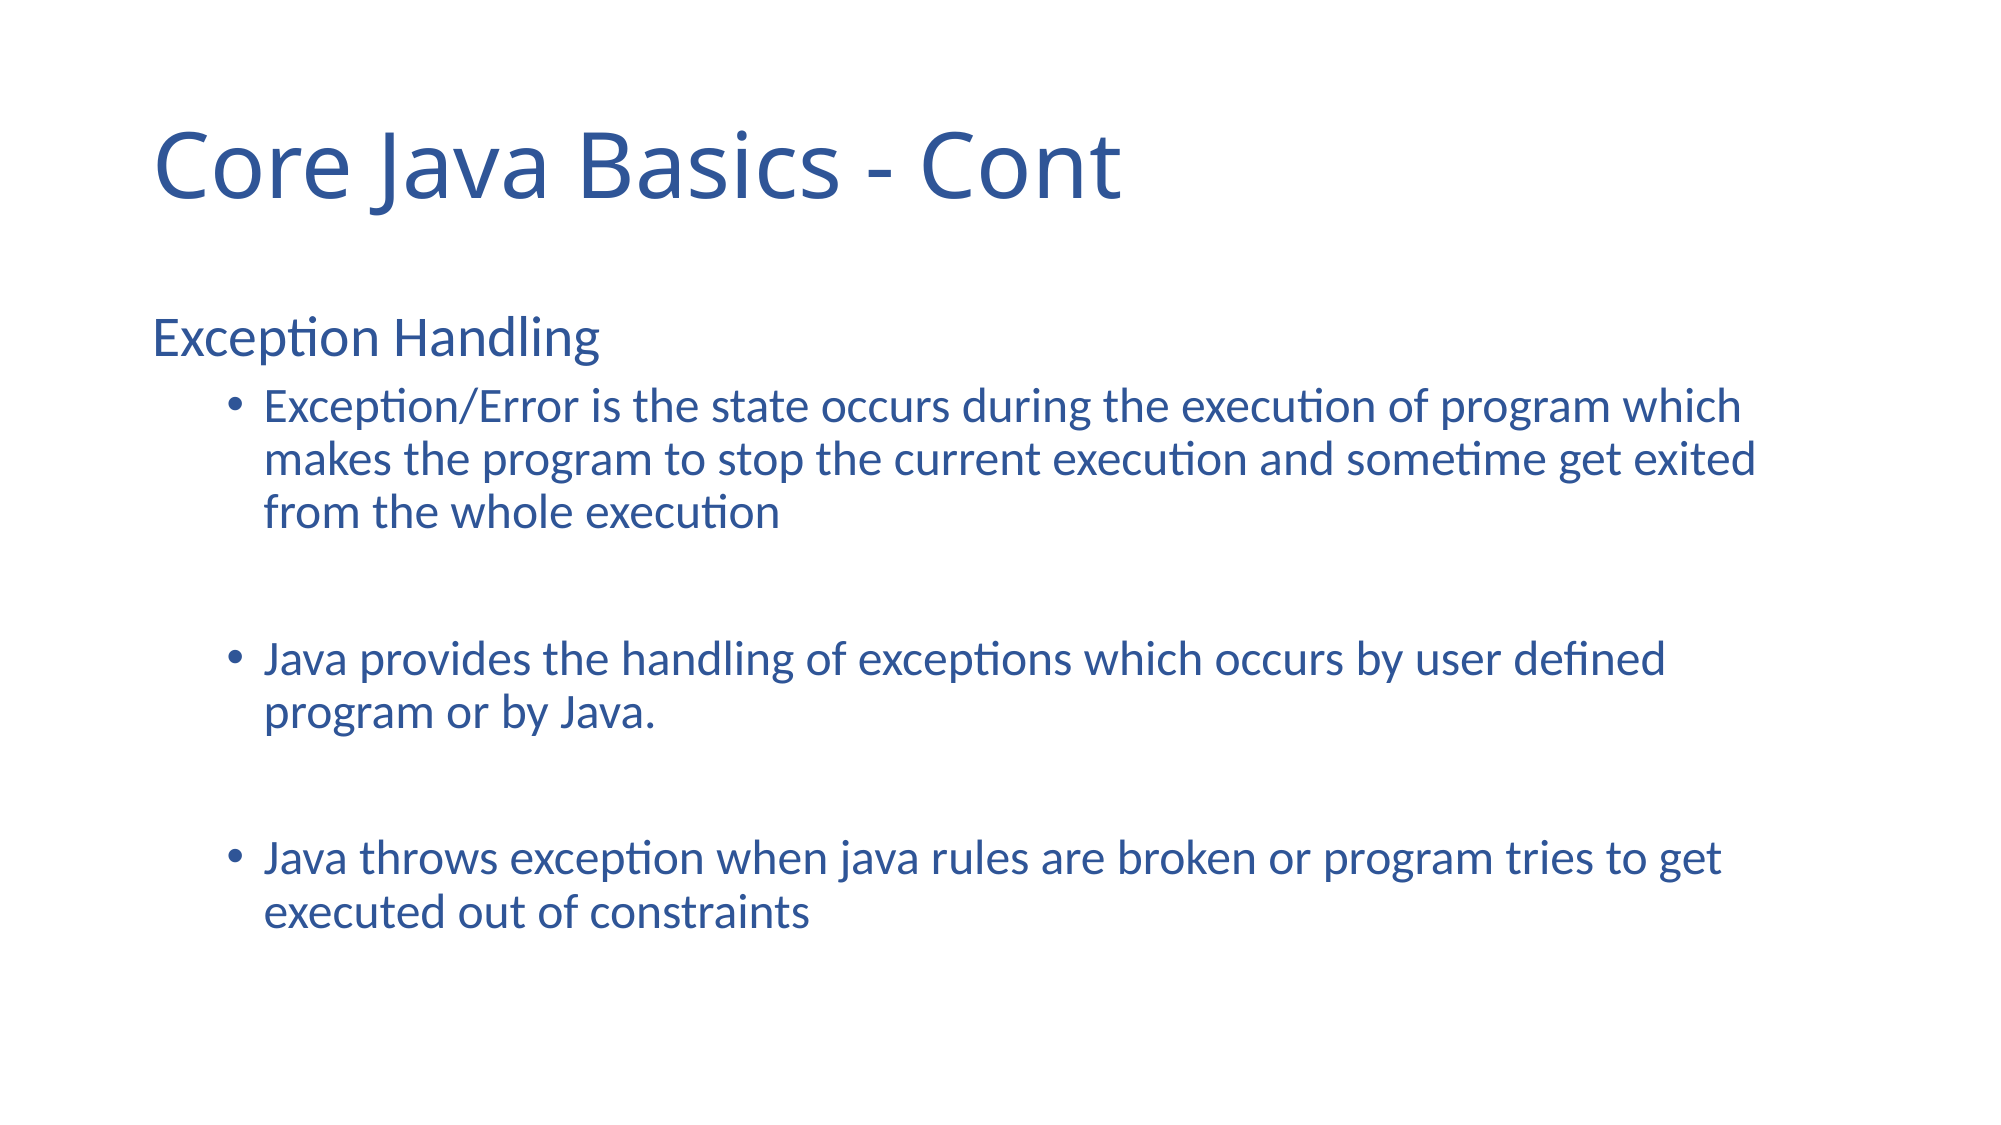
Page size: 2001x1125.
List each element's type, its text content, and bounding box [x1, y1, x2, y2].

title Core Java Basics - Cont [137, 59, 1863, 278]
list Exception Handling Exception/Error is the state occurs during the execution of program which makes the program to stop the current execution and sometime get exited from the whole execution Java provides the handling of exceptions which occurs by user defined program or by Java. Java throws exception when java rules are broken or program tries to get executed out of constraints [137, 299, 1863, 952]
